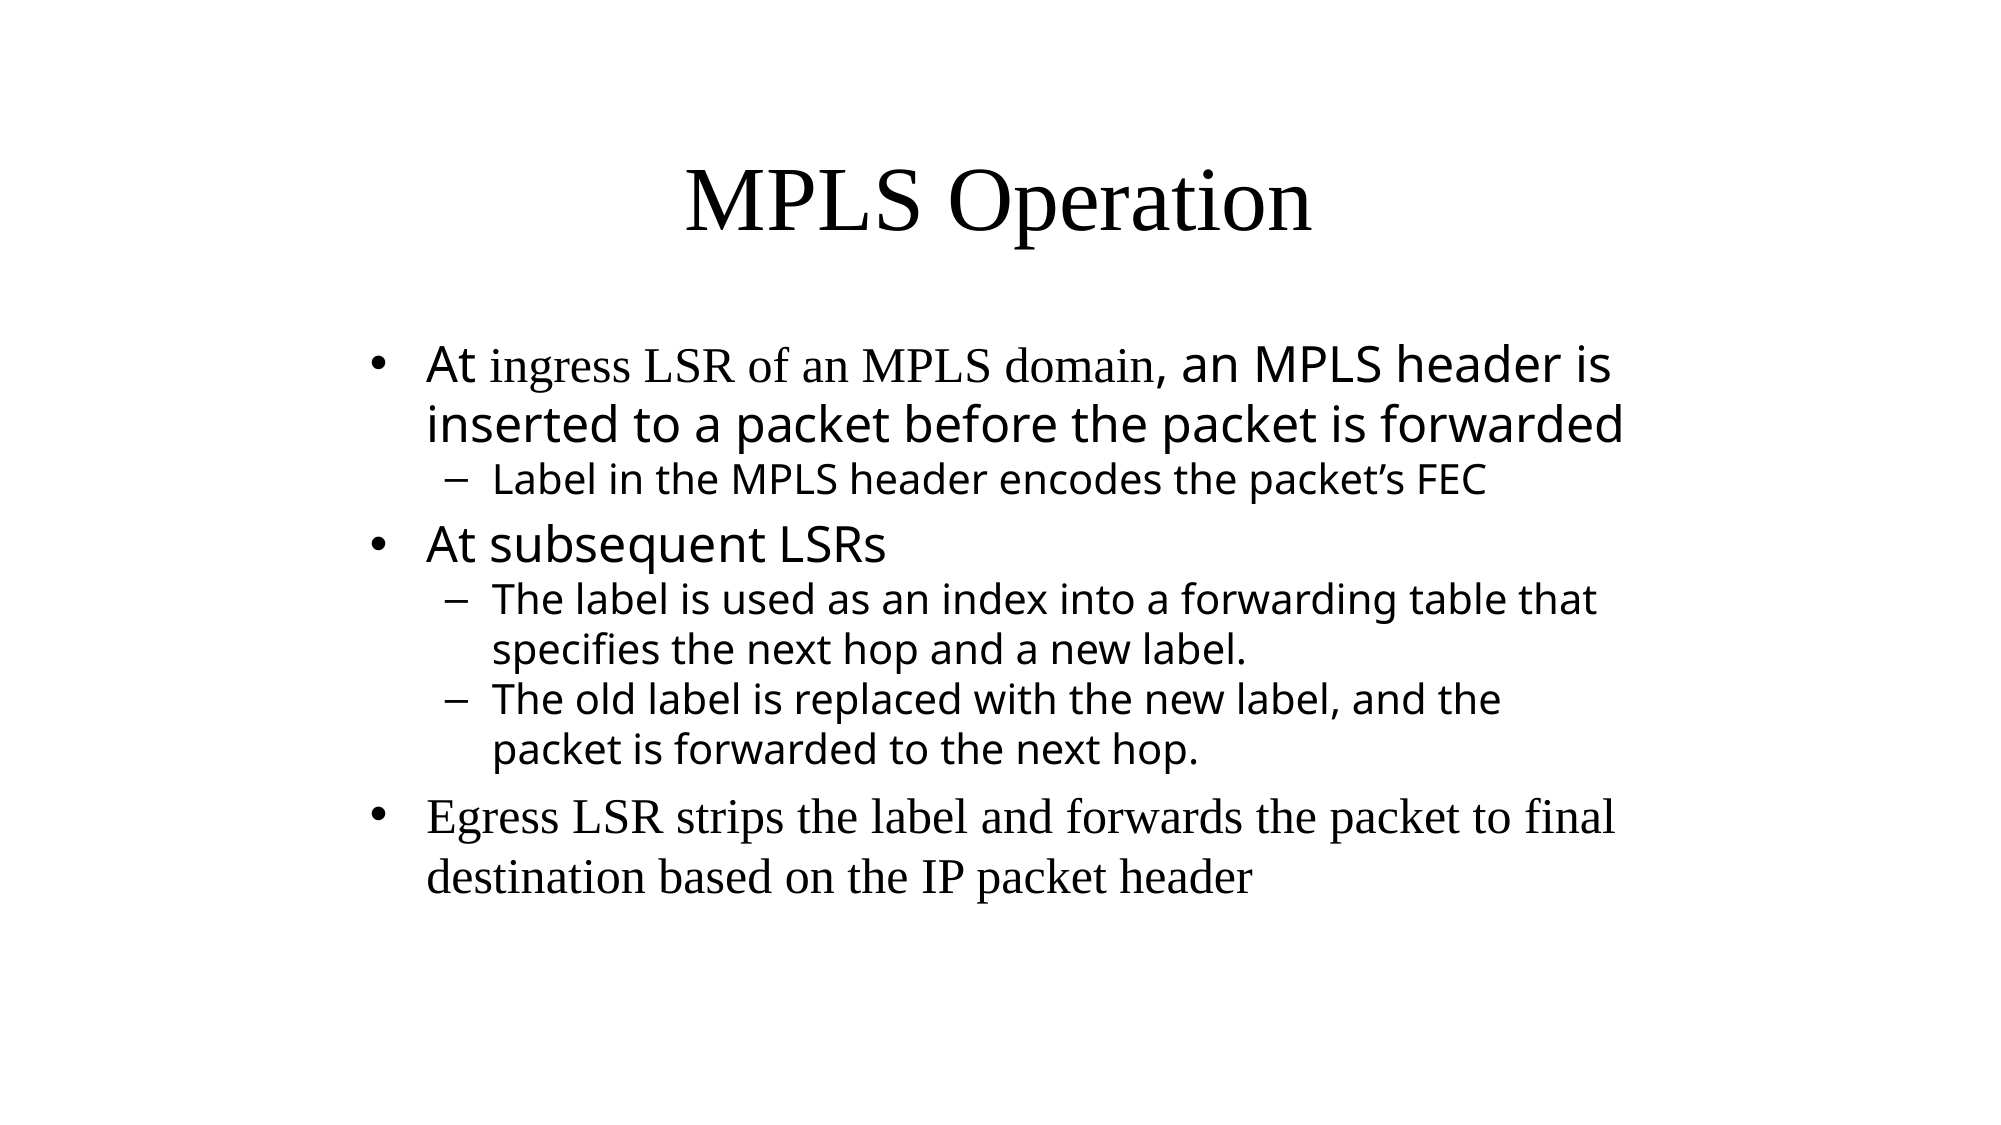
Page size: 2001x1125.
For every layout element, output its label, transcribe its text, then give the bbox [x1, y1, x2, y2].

list At ingress LSR of an MPLS domain, an MPLS header is inserted to a packet before the packet is forwarded Label in the MPLS header encodes the packet’s FEC At subsequent LSRs The label is used as an index into a forwarding table that specifies the next hop and a new label. The old label is replaced with the new label, and the packet is forwarded to the next hop. Egress LSR strips the label and forwards the packet to final destination based on the IP packet header [361, 324, 1638, 1001]
title MPLS Operation [361, 99, 1638, 288]
